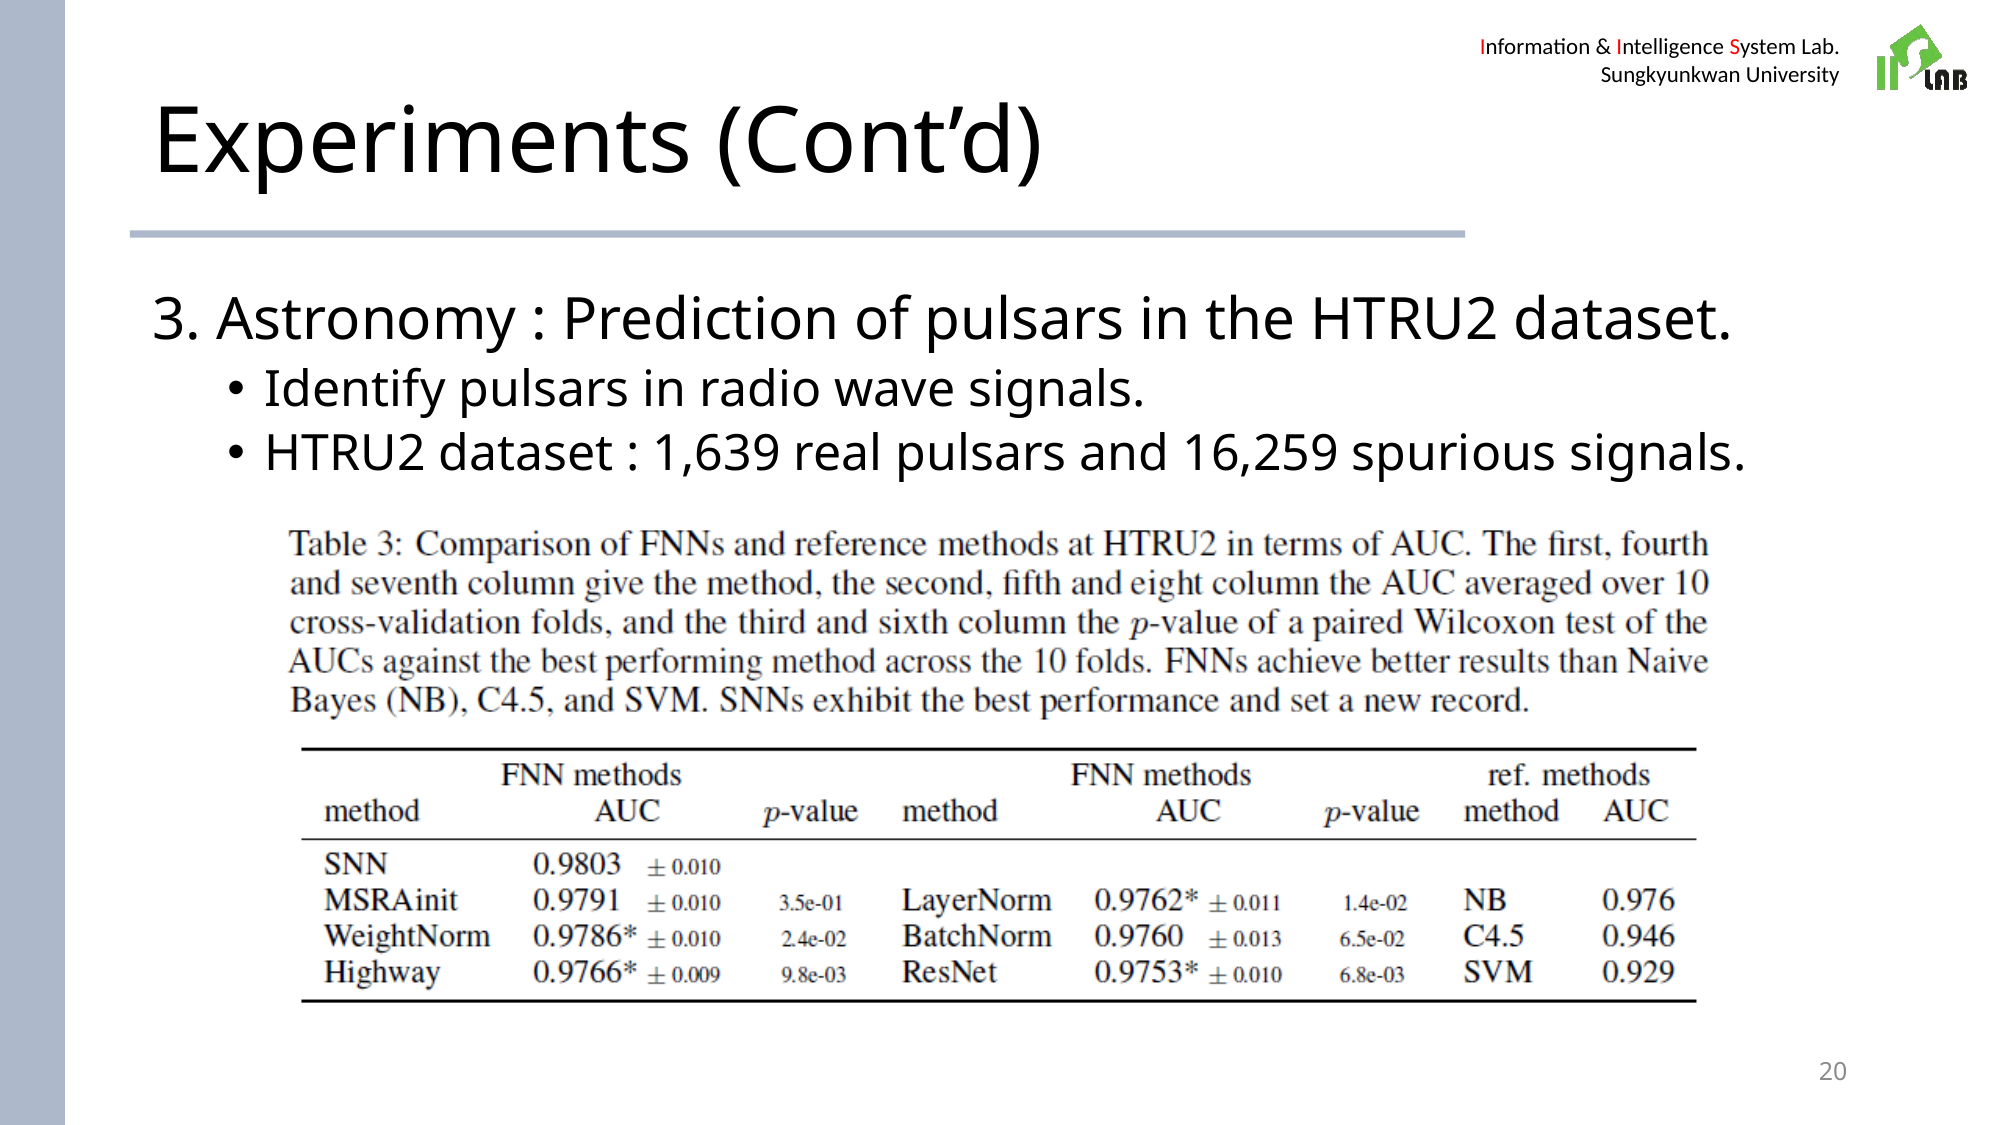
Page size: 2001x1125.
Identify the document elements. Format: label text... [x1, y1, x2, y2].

title Experiments (Cont’d) [137, 59, 1863, 227]
list 3. Astronomy : Prediction of pulsars in the HTRU2 dataset. Identify pulsars in radio wave signals. HTRU2 dataset : 1,639 real pulsars and 16,259 spurious signals. [137, 282, 1863, 1014]
picture [272, 504, 1728, 1028]
picture [1868, 22, 1975, 95]
slide_number 20 [1412, 1042, 1863, 1103]
